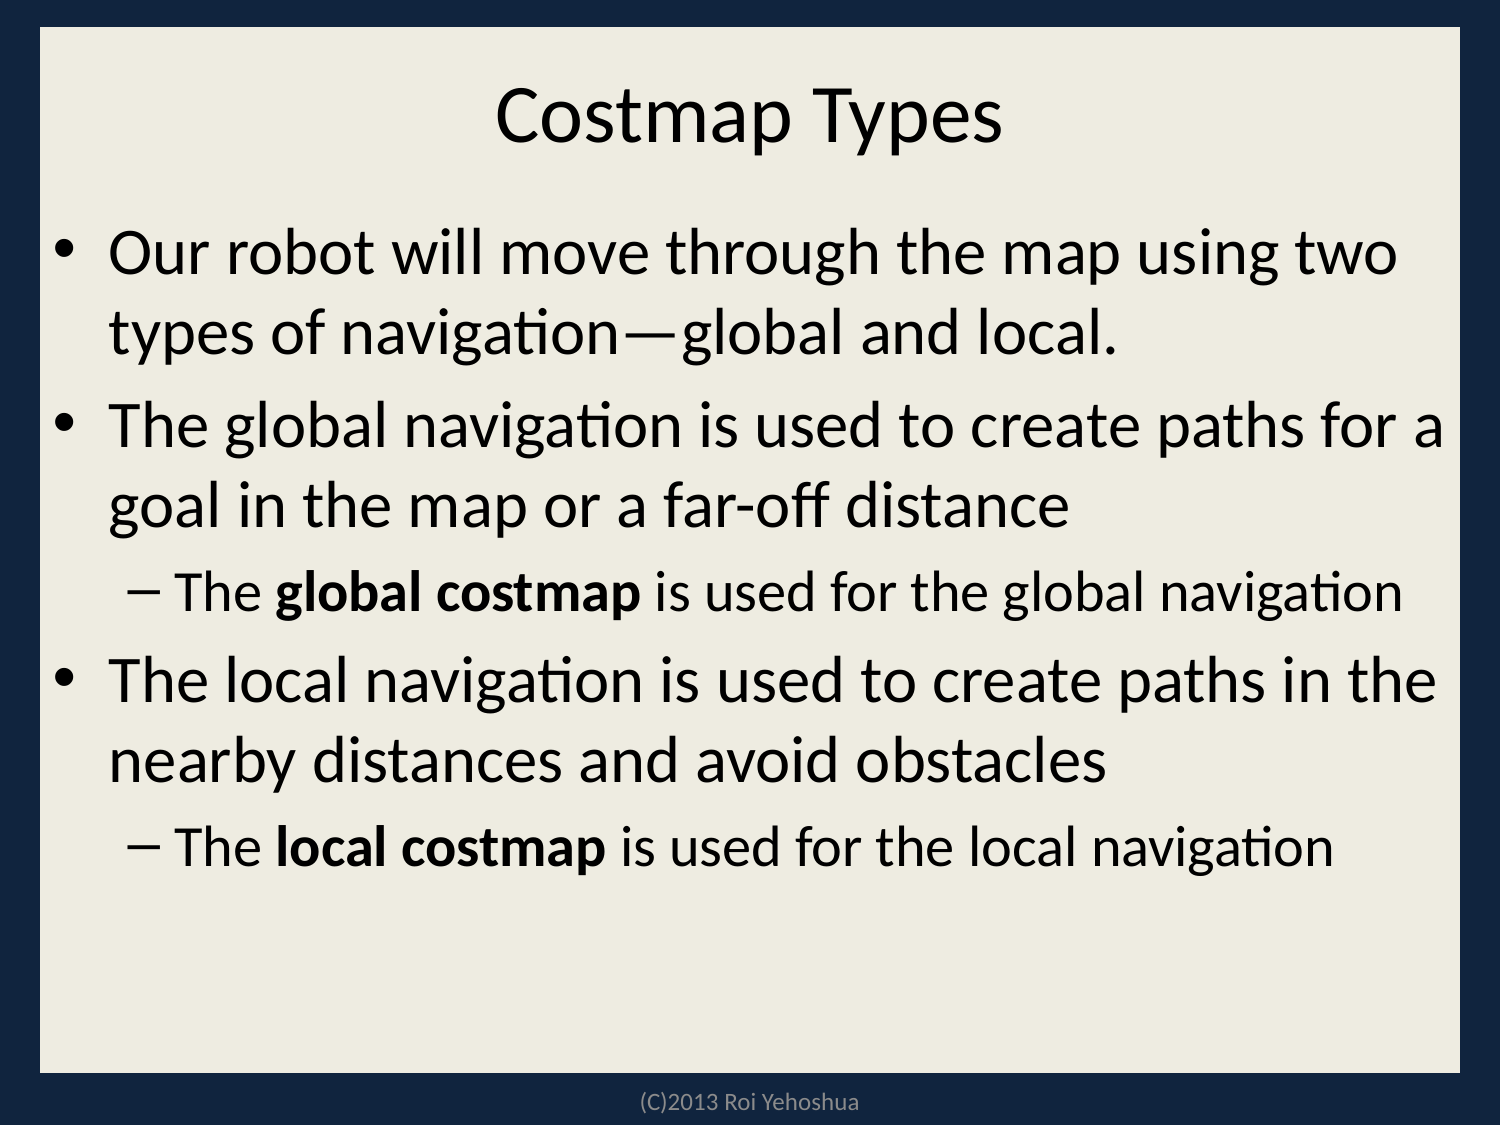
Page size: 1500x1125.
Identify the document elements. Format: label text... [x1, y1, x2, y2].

title Costmap Types [37, 31, 1463, 188]
list Our robot will move through the map using two types of navigation—global and local. The global navigation is used to create paths for a goal in the map or a far-off distance The global costmap is used for the global navigation The local navigation is used to create paths in the nearby distances and avoid obstacles The local costmap is used for the local navigation [37, 200, 1463, 1080]
footer (C)2013 Roi Yehoshua [512, 1074, 988, 1125]
